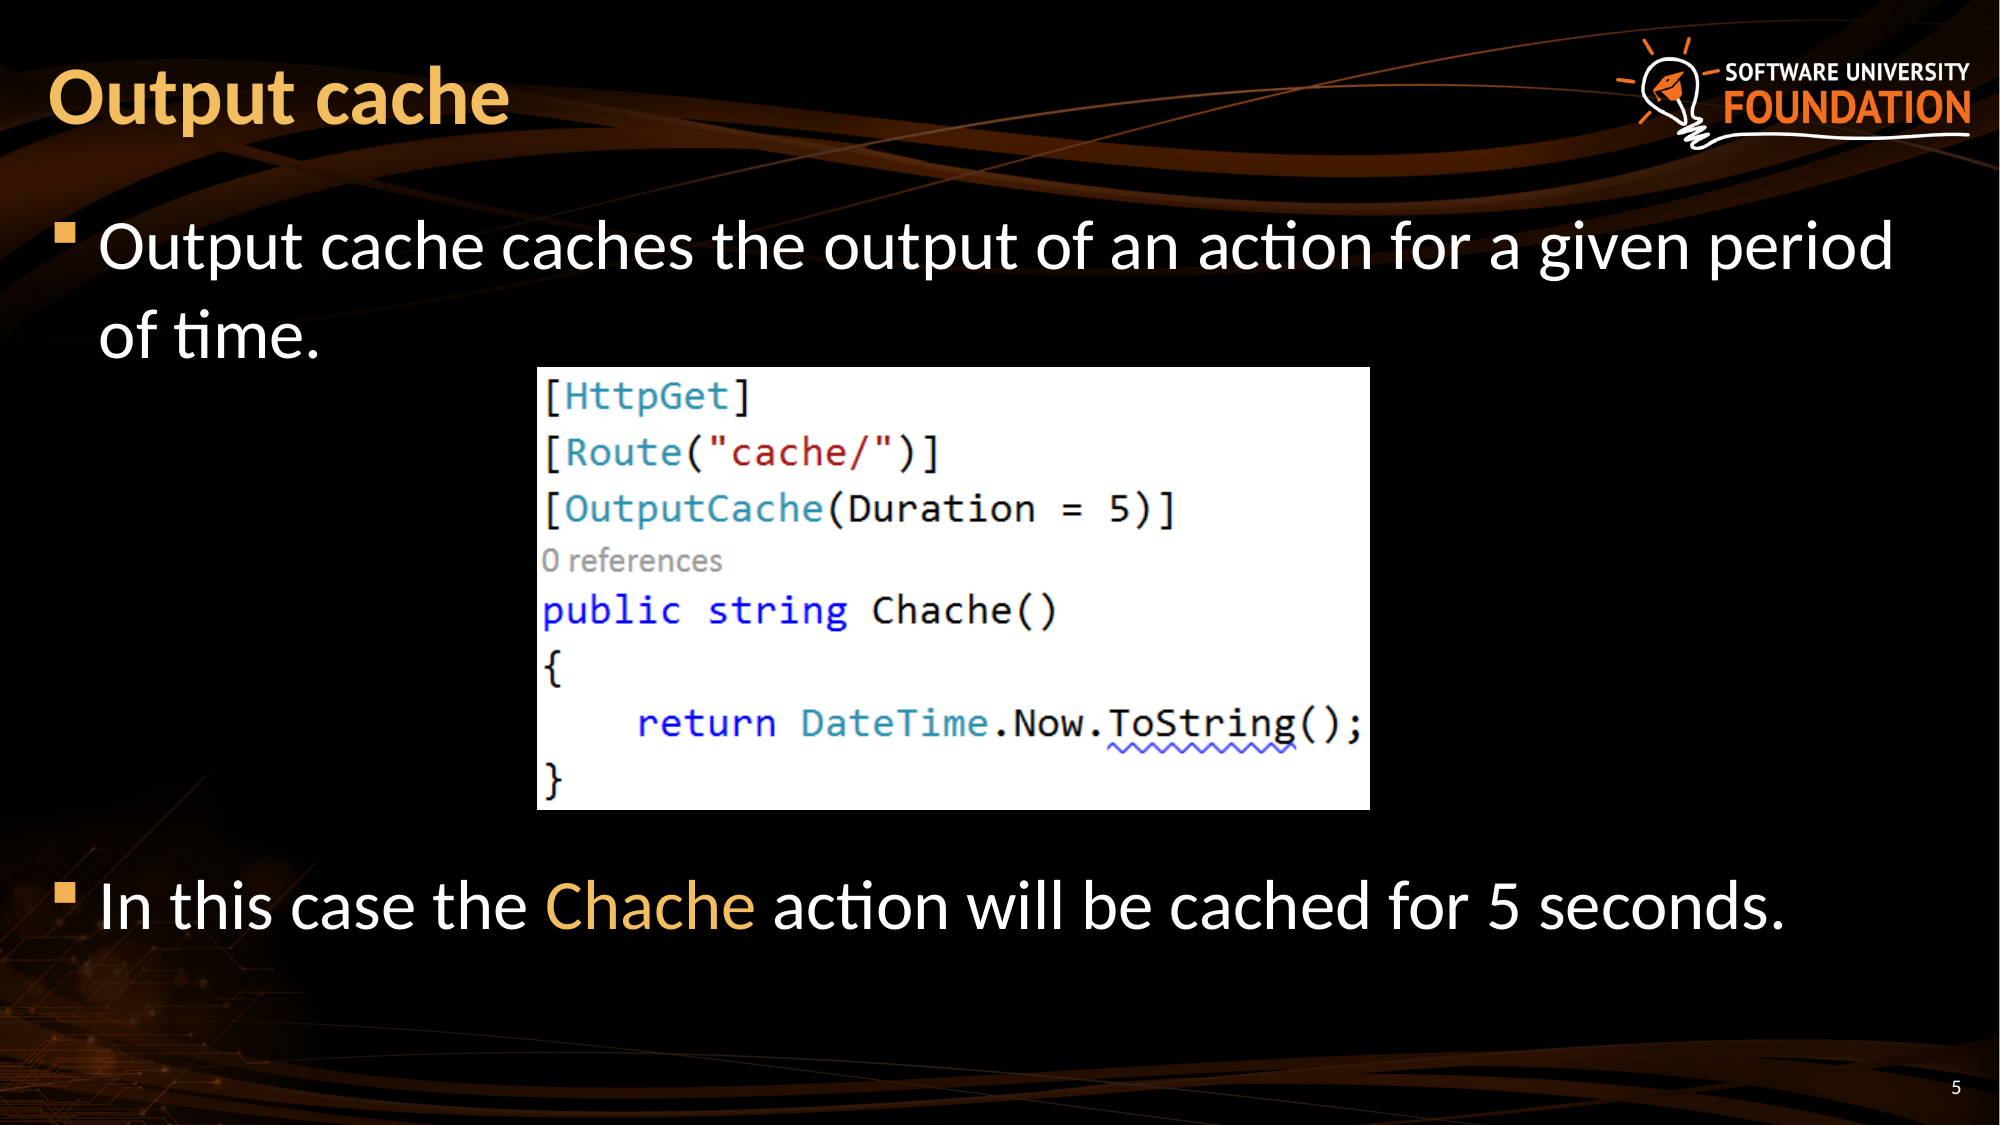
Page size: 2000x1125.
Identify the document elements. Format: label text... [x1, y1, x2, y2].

picture [0, 0, 2000, 1125]
list Output cache caches the output of an action for a given period of time. In this case the Chache action will be cached for 5 seconds. [31, 188, 1968, 1103]
title Output cache [30, 6, 1602, 189]
